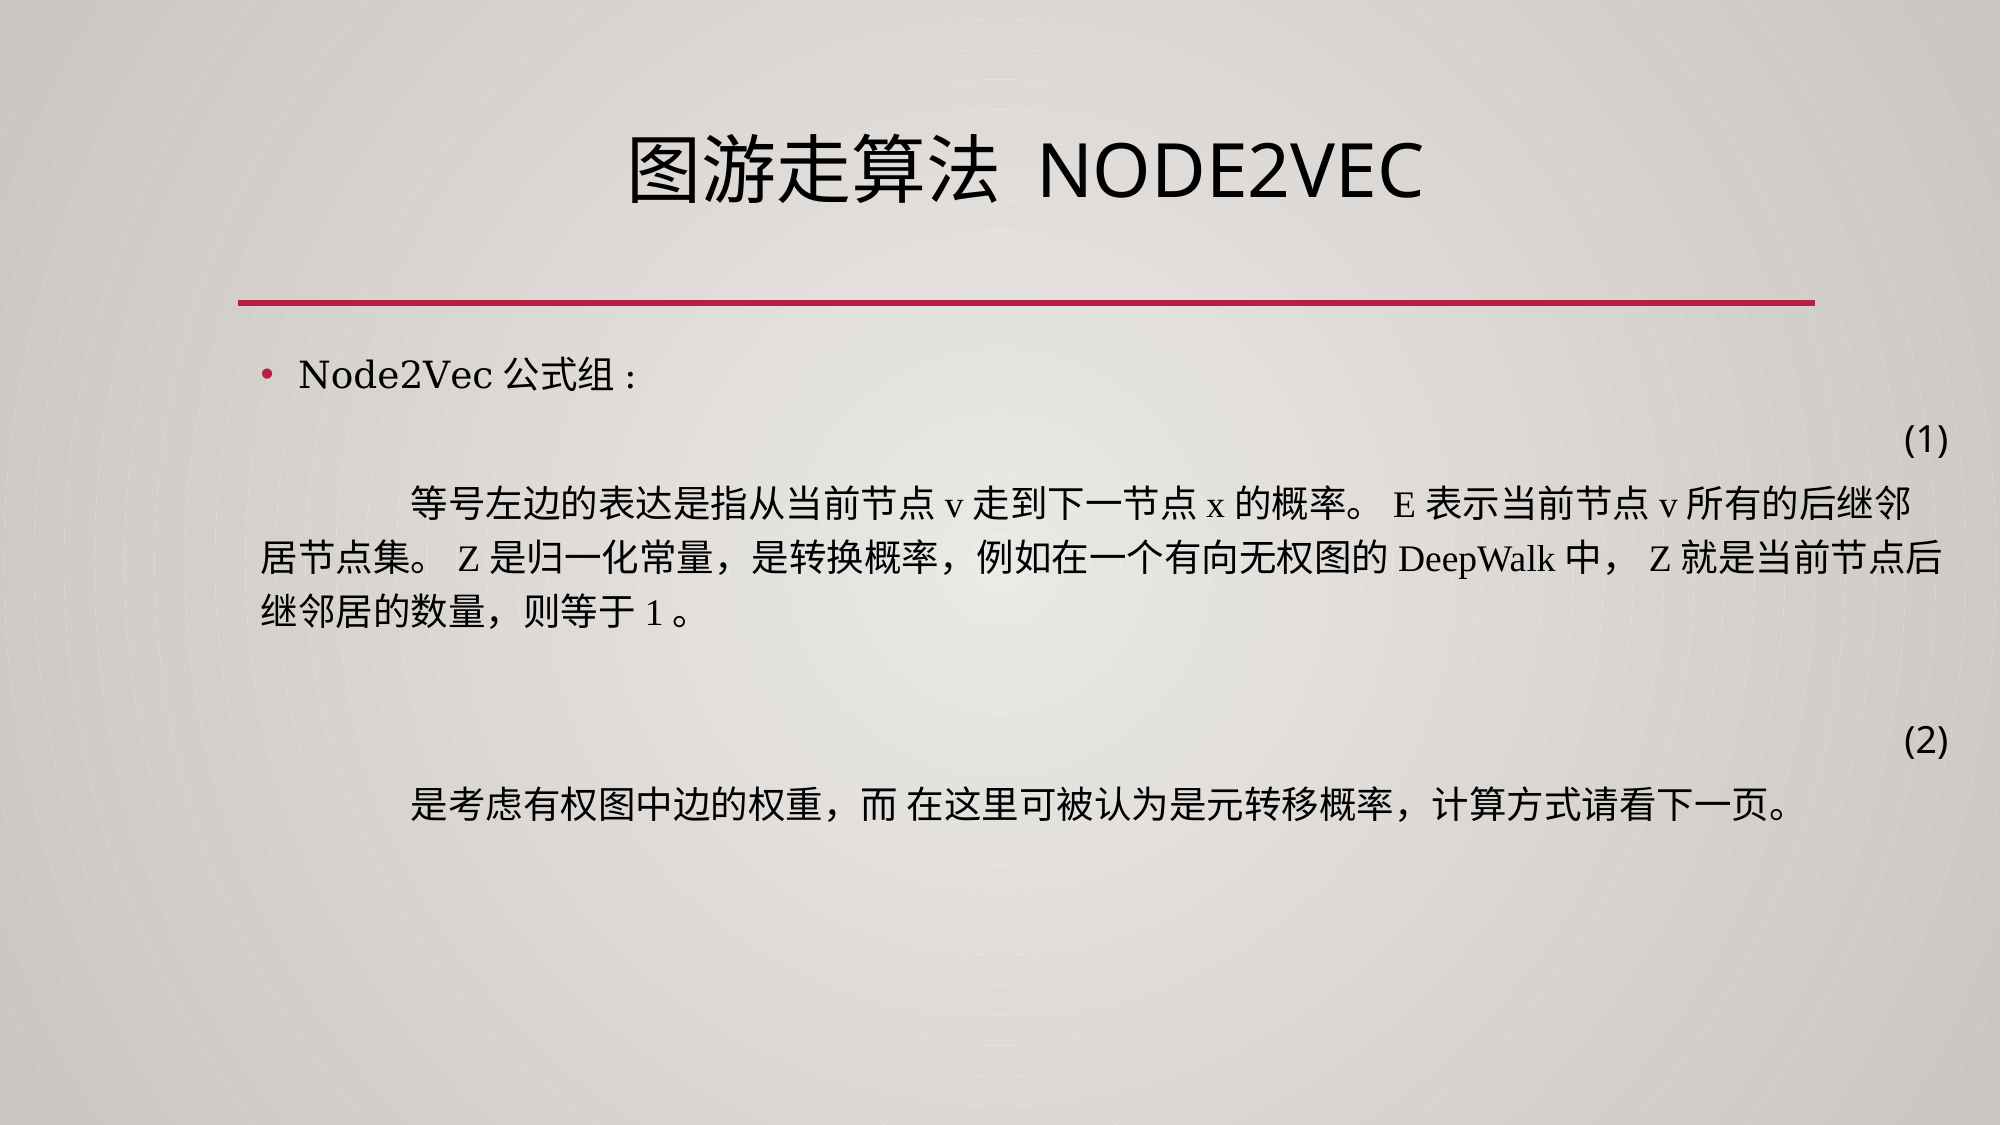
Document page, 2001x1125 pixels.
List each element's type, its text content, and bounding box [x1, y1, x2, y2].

title 图游走算法 Node2vec [238, 125, 1814, 298]
